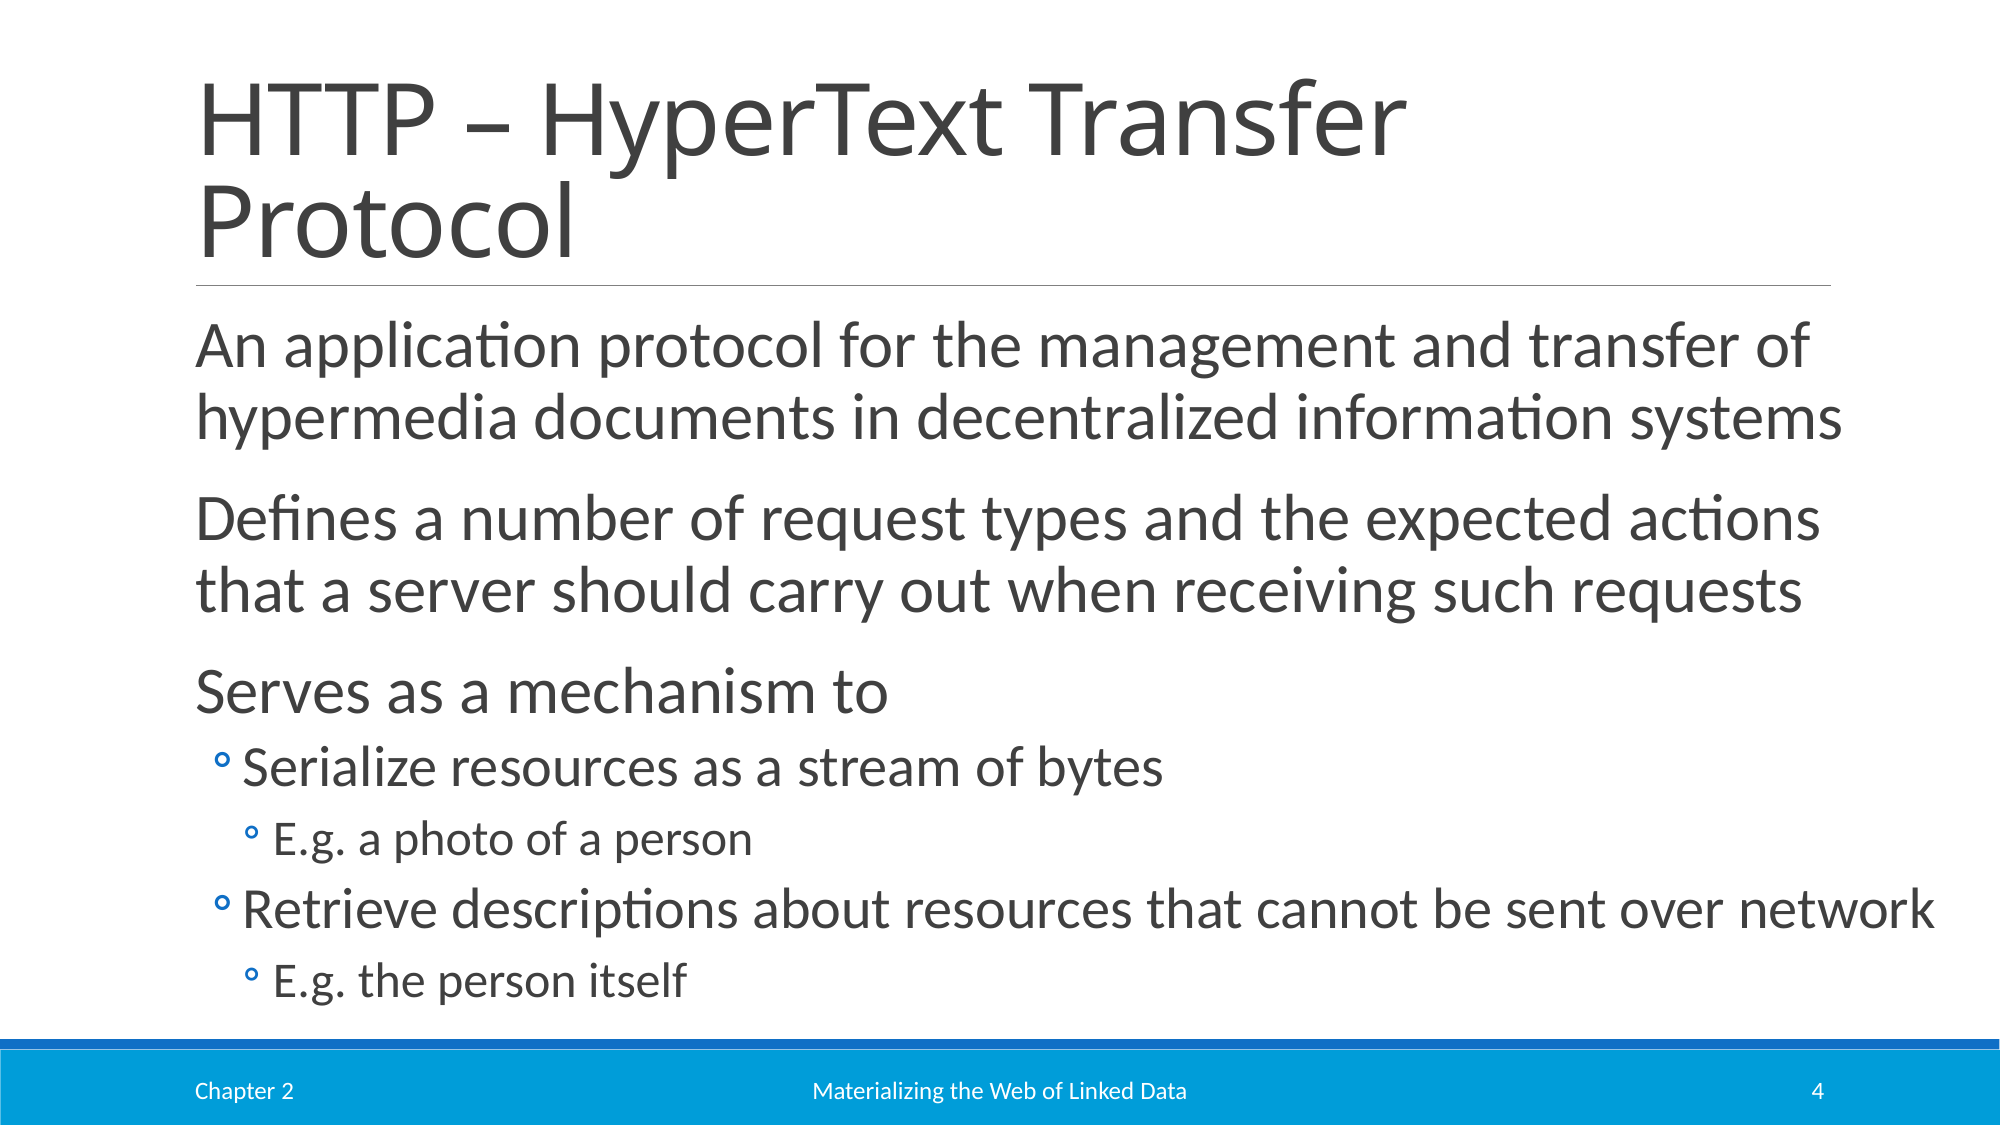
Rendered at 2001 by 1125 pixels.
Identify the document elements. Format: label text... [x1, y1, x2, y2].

list An application protocol for the management and transfer of hypermedia documents in decentralized information systems Defines a number of request types and the expected actions that a server should carry out when receiving such requests Serves as a mechanism to Serialize resources as a stream of bytes E.g. a photo of a person Retrieve descriptions about resources that cannot be sent over network E.g. the person itself [180, 302, 1941, 963]
slide_number Chapter 2 [180, 1059, 586, 1120]
title HTTP – HyperText Transfer Protocol [180, 47, 1830, 285]
slide_number 4 [1624, 1059, 1840, 1120]
footer Materializing the Web of Linked Data [604, 1059, 1396, 1120]
